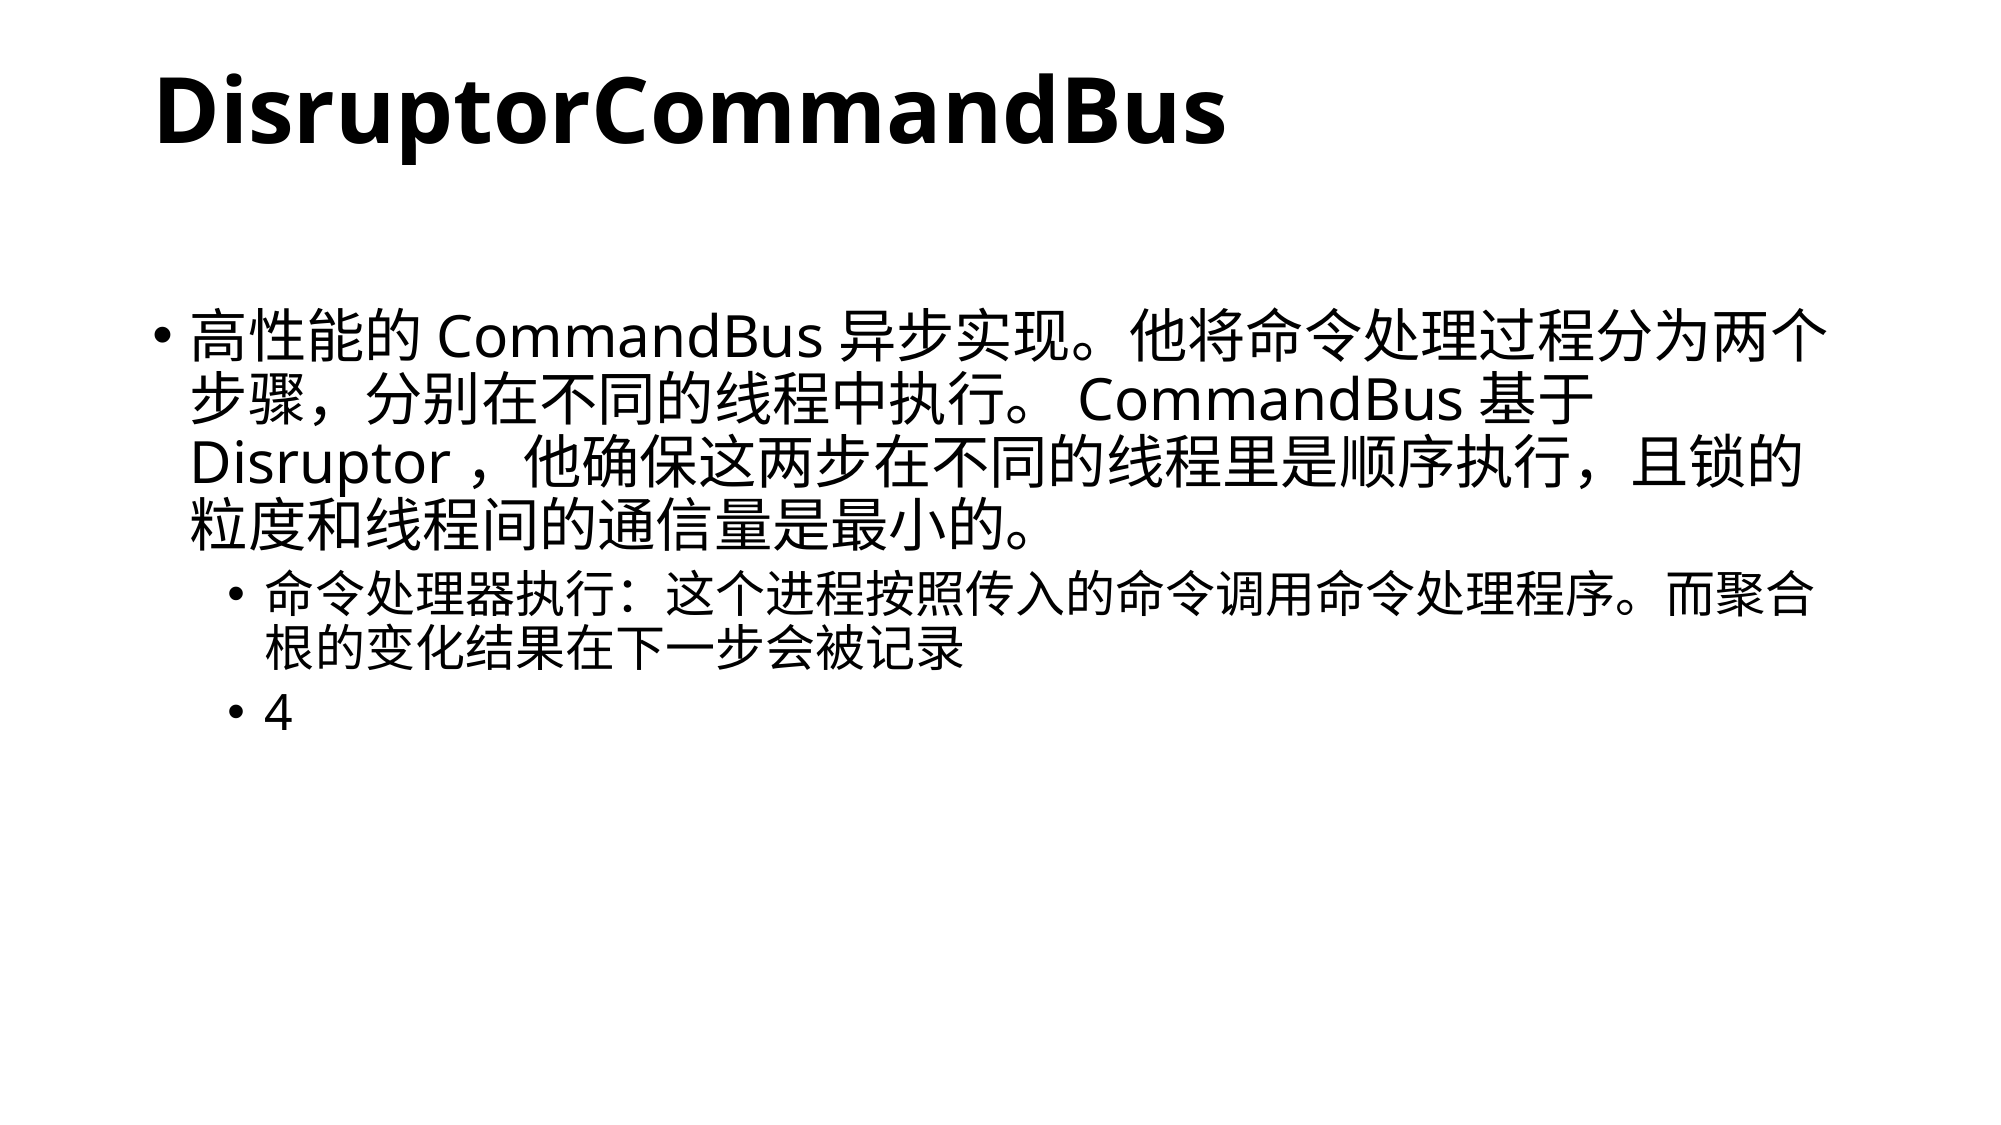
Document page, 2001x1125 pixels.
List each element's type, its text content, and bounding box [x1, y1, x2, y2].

list 高性能的CommandBus异步实现。他将命令处理过程分为两个步骤，分别在不同的线程中执行。CommandBus基于Disruptor，他确保这两步在不同的线程里是顺序执行，且锁的粒度和线程间的通信量是最小的。 命令处理器执行：这个进程按照传入的命令调用命令处理程序。而聚合根的变化结果在下一步会被记录 4 [137, 299, 1863, 1014]
title DisruptorCommandBus [137, 59, 1863, 278]
